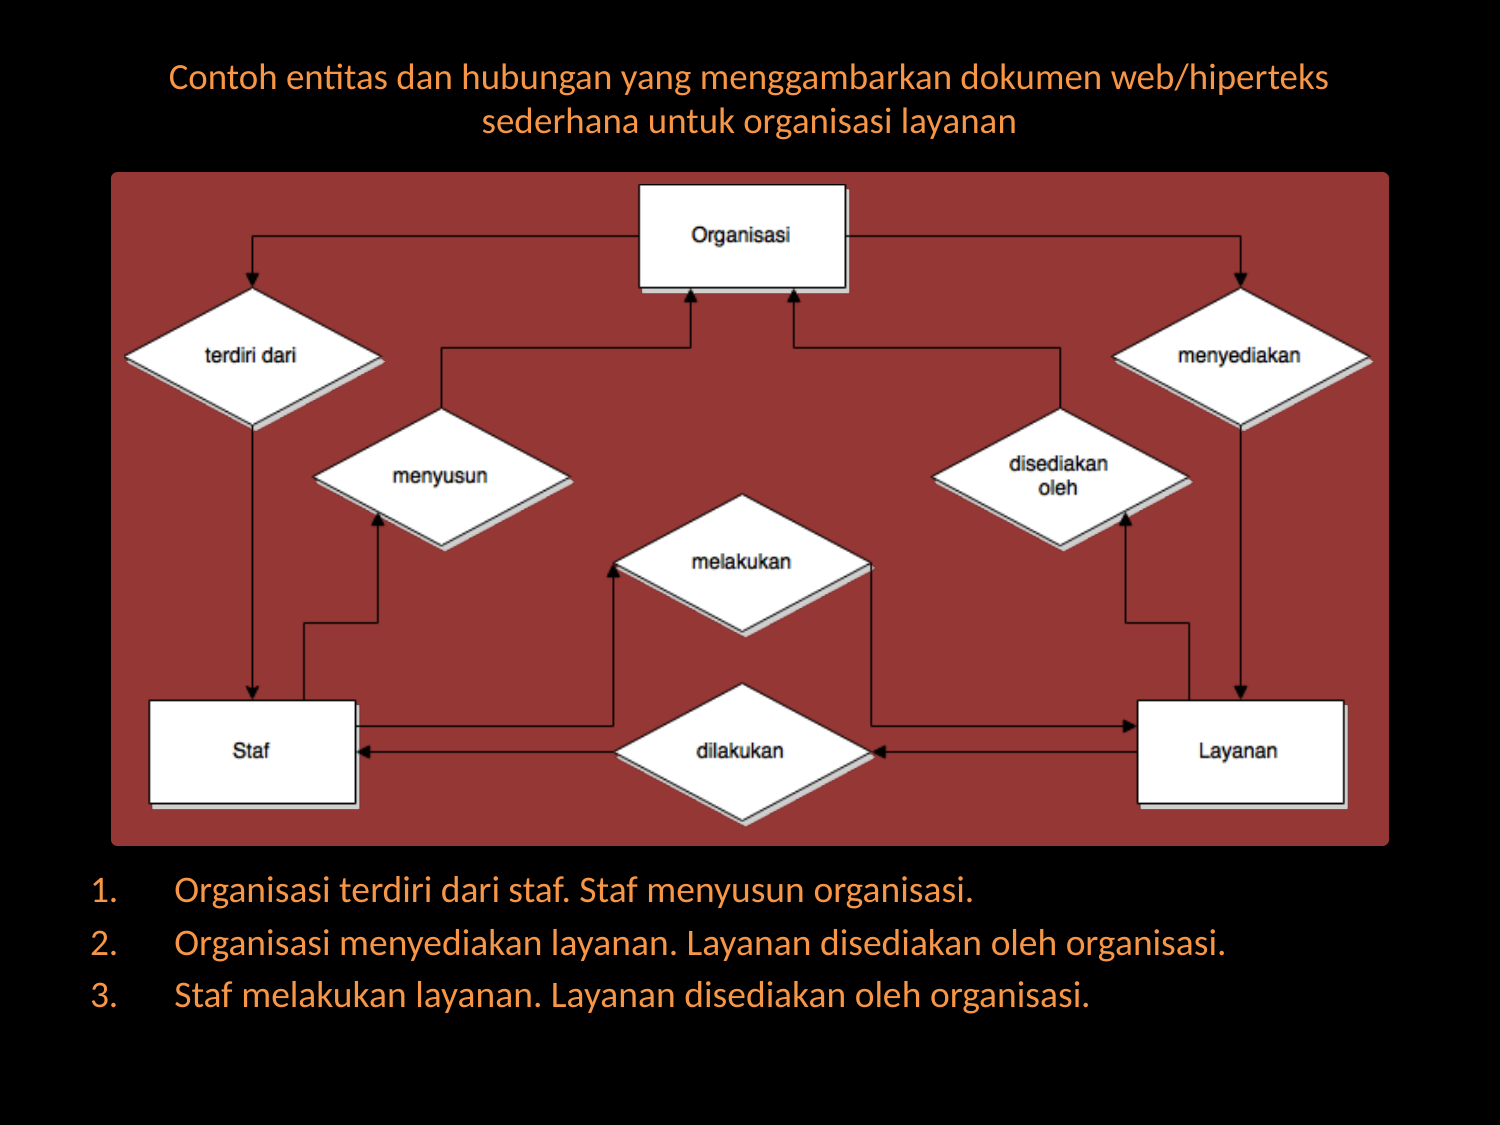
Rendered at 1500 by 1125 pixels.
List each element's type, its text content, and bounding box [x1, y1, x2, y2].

title Contoh entitas dan hubungan yang menggambarkan dokumen web/hiperteks sederhana untuk organisasi layanan [75, 45, 1425, 149]
picture [123, 184, 1377, 834]
list Organisasi terdiri dari staf. Staf menyusun organisasi. Organisasi menyediakan layanan. Layanan disediakan oleh organisasi. Staf melakukan layanan. Layanan disediakan oleh organisasi. [75, 857, 1425, 1035]
